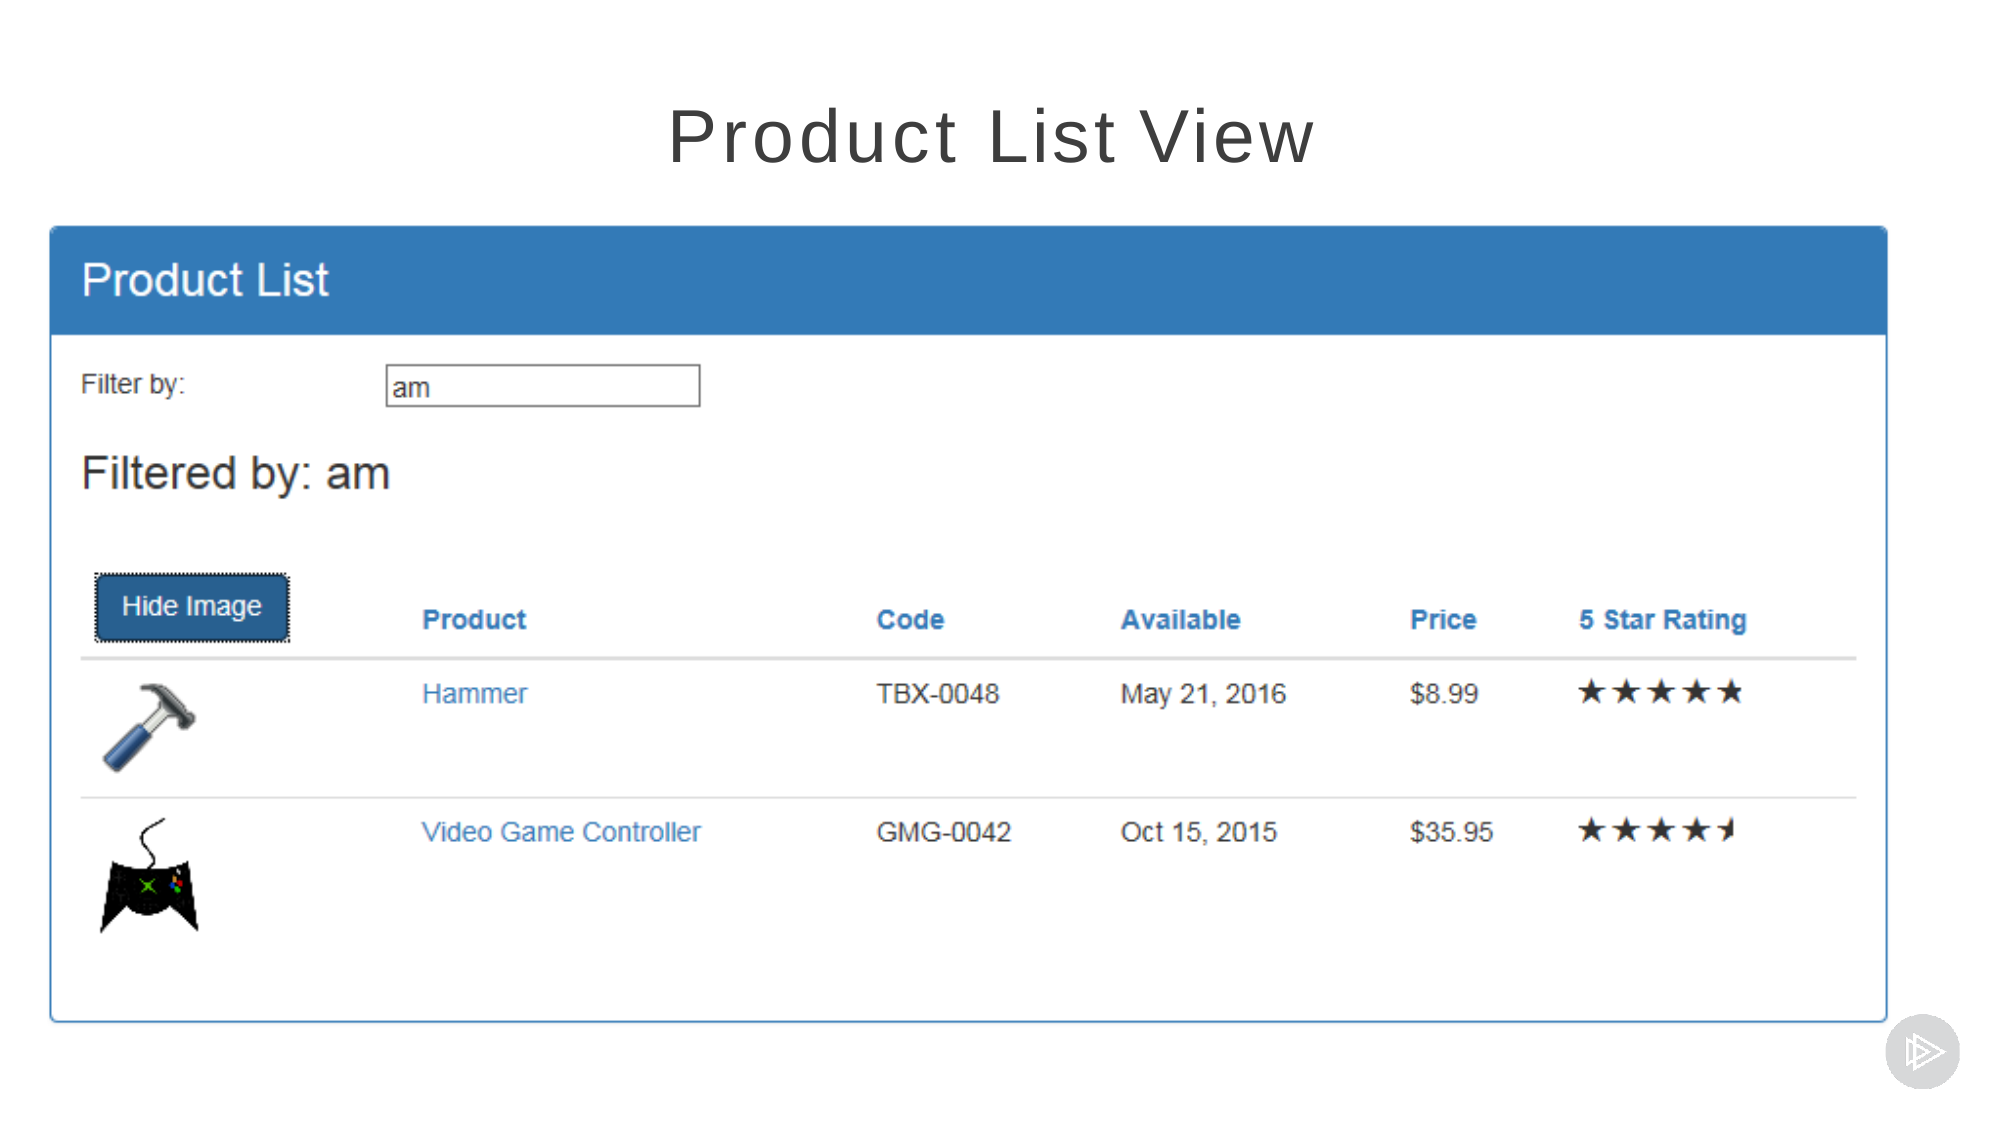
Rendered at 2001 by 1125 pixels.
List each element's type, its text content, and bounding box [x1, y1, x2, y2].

picture [1885, 1014, 1960, 1089]
text_box [3, 201, 1894, 1029]
title Product List View [665, 85, 1321, 201]
